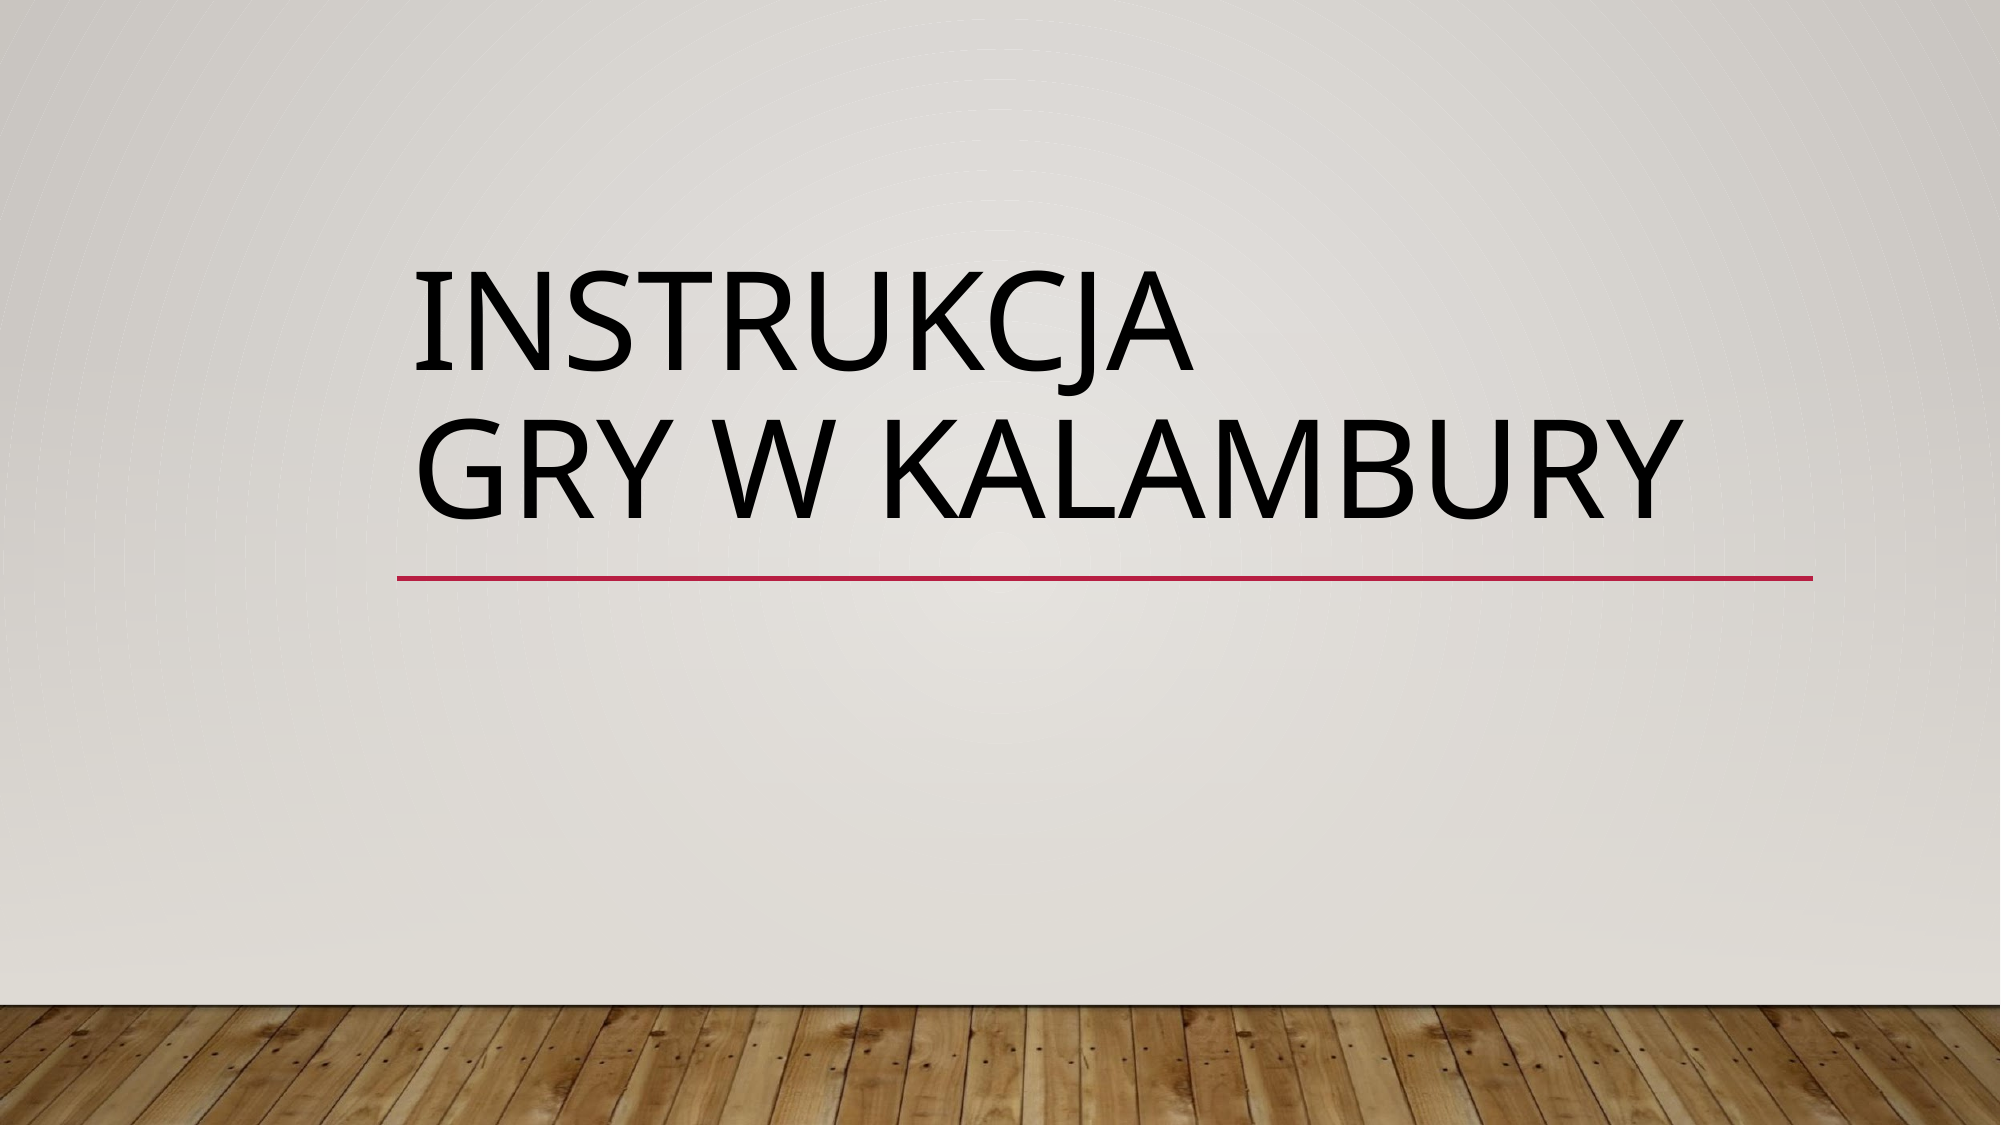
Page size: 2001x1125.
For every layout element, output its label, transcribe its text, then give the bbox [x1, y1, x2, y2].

picture [0, 1005, 2000, 1125]
title INSTRUKCJA GRY W KALAMBURY [396, 131, 1814, 549]
